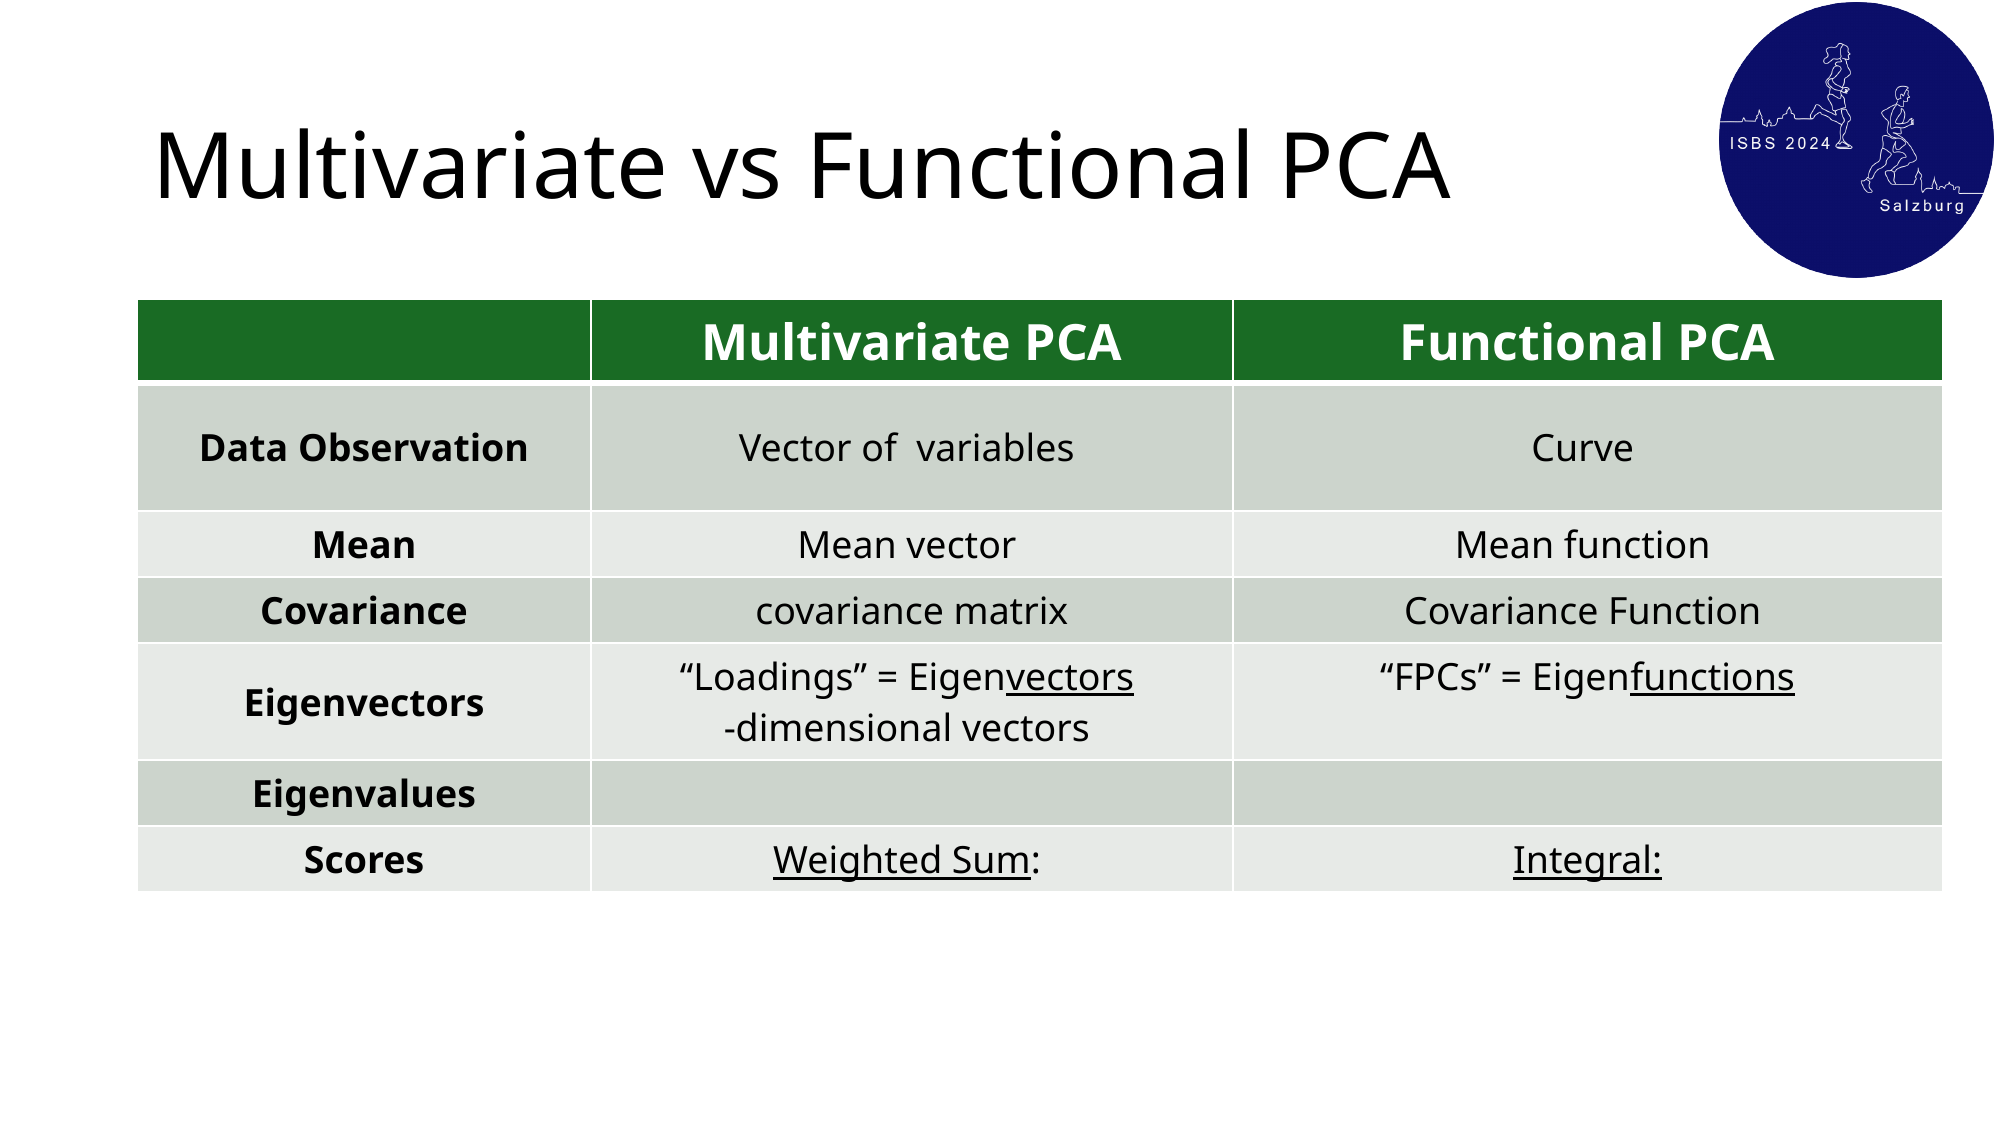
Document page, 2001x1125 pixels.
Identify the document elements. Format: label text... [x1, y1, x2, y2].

title Multivariate vs Functional PCA [137, 59, 1863, 278]
picture [1716, 0, 2000, 285]
